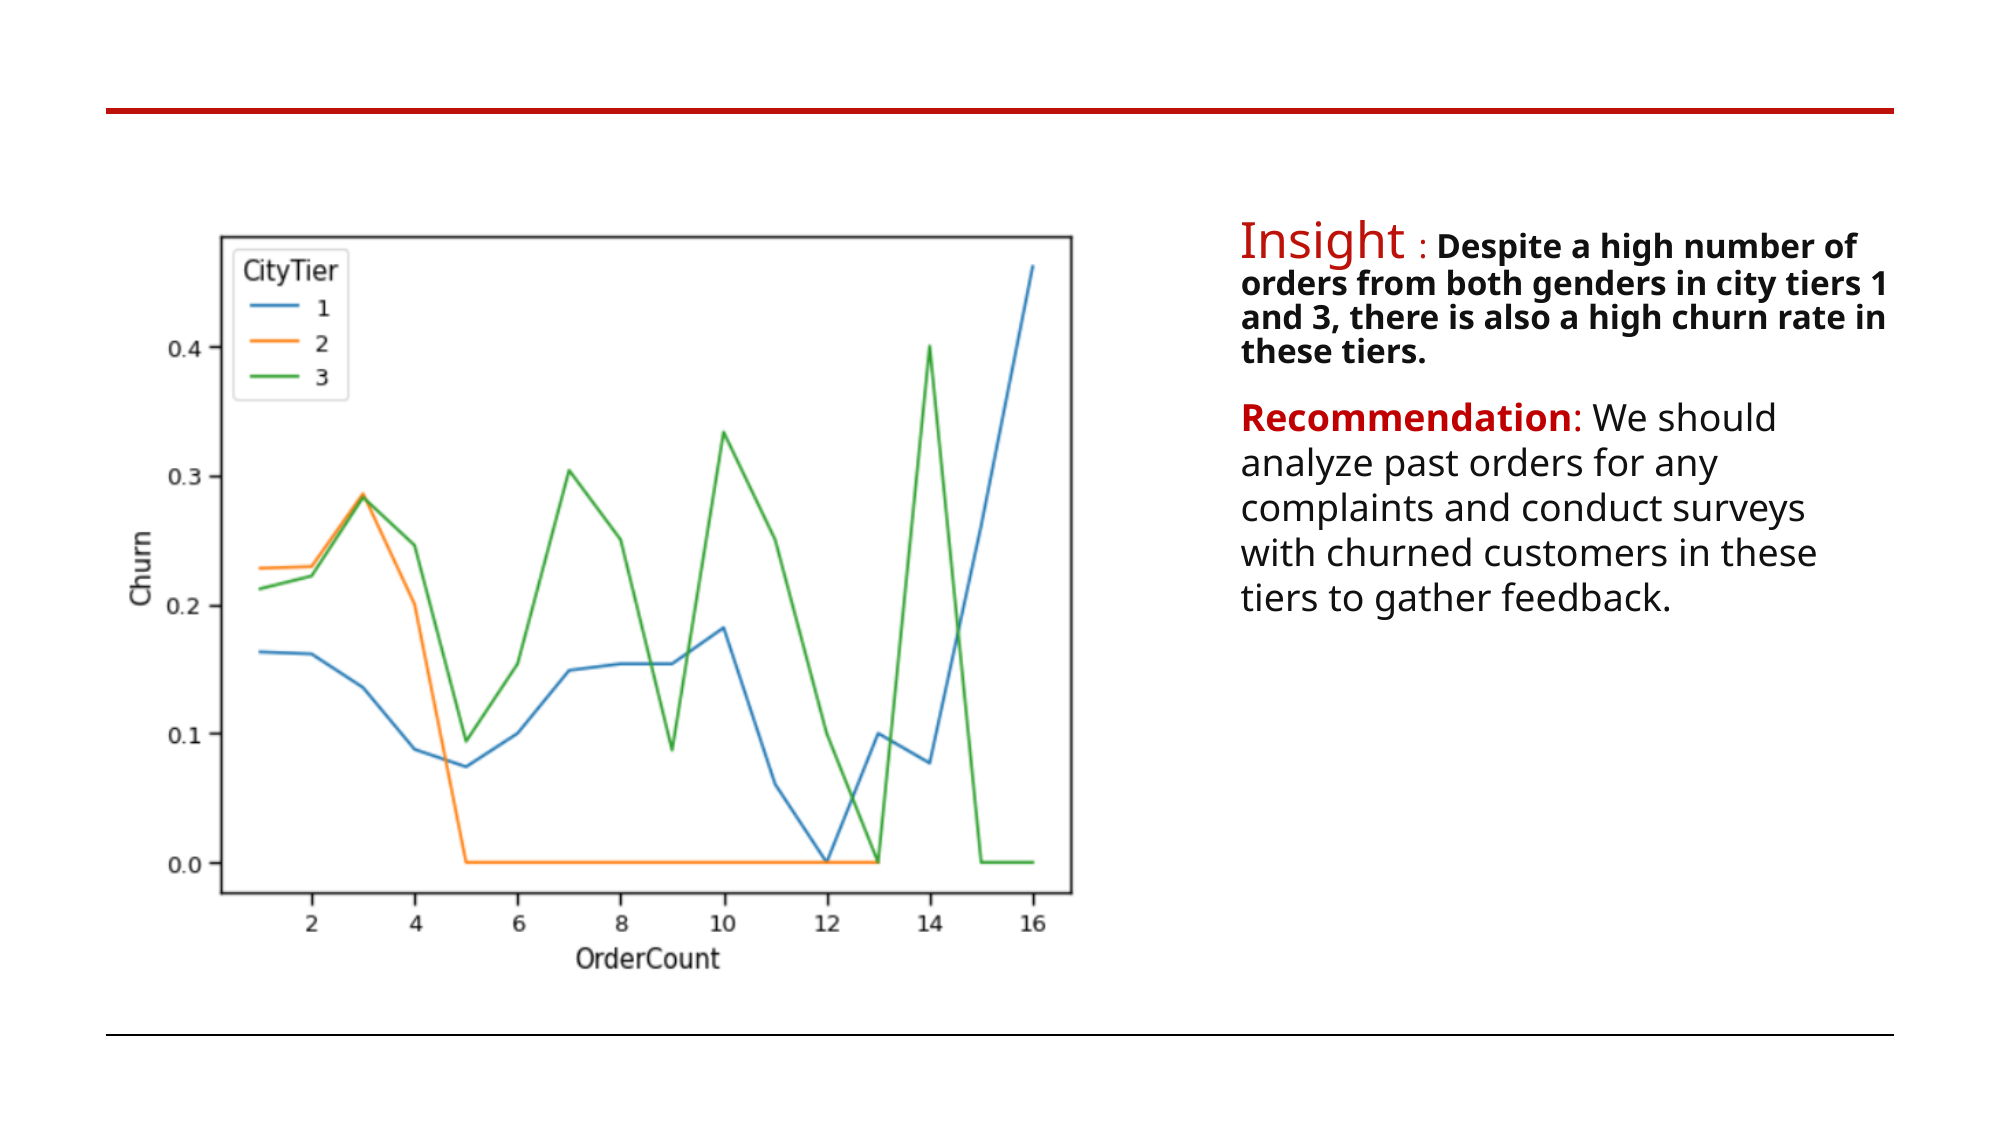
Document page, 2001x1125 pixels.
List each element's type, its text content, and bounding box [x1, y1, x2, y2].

picture [117, 229, 1081, 983]
title Insight : Despite a high number of orders from both genders in city tiers 1 and 3, there is also a high churn rate in these tiers. [1225, 210, 1951, 387]
text_box Recommendation: We should analyze past orders for any complaints and conduct surveys with churned customers in these tiers to gather feedback. [1225, 386, 1883, 627]
